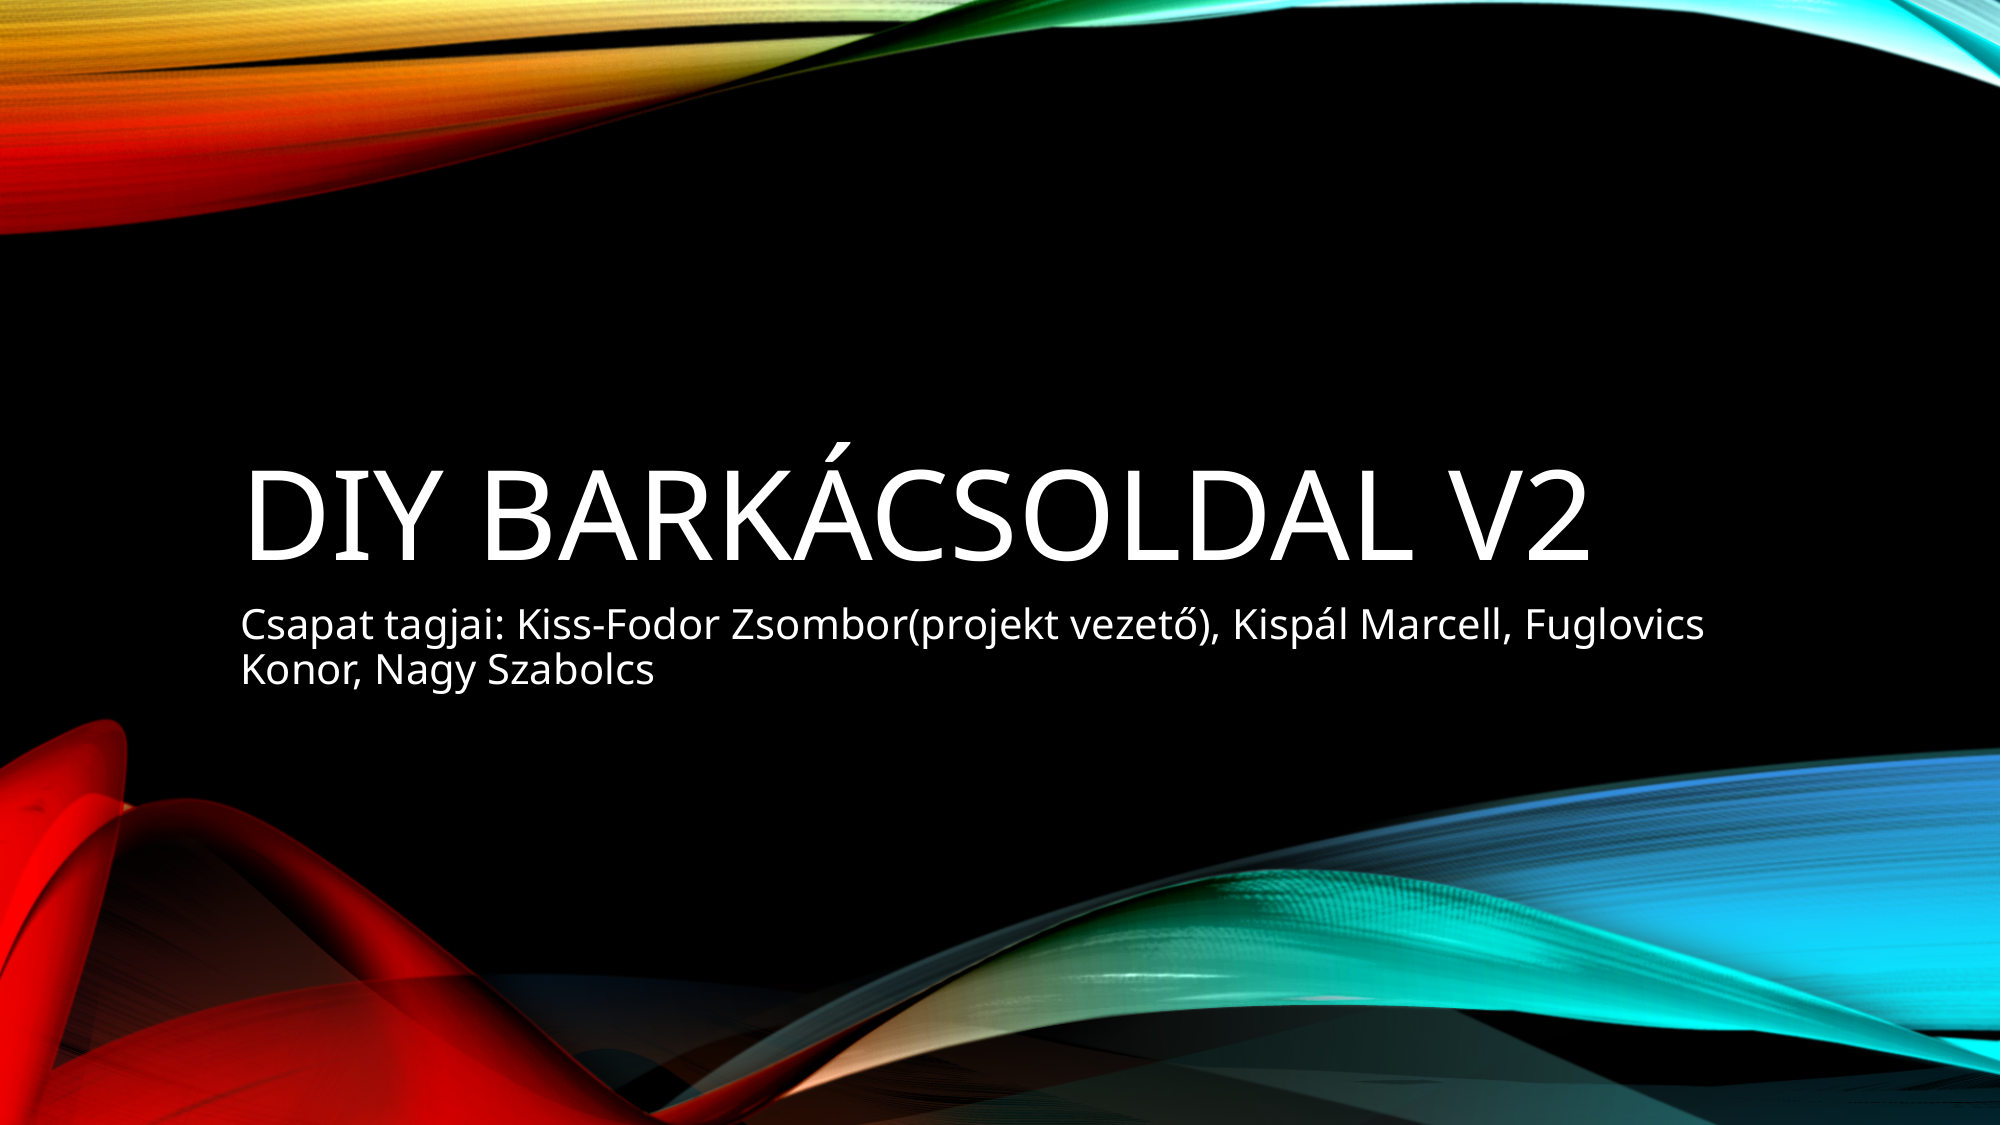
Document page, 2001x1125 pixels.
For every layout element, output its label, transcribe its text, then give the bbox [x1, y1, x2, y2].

picture [0, 717, 2000, 1125]
subtitle Csapat tagjai: Kiss-Fodor Zsombor(projekt vezető), Kispál Marcell, Fuglovics Konor, Nagy Szabolcs [225, 595, 1775, 709]
picture [0, 0, 2000, 237]
title DIY barkácsoldal v2 [225, 295, 1775, 595]
